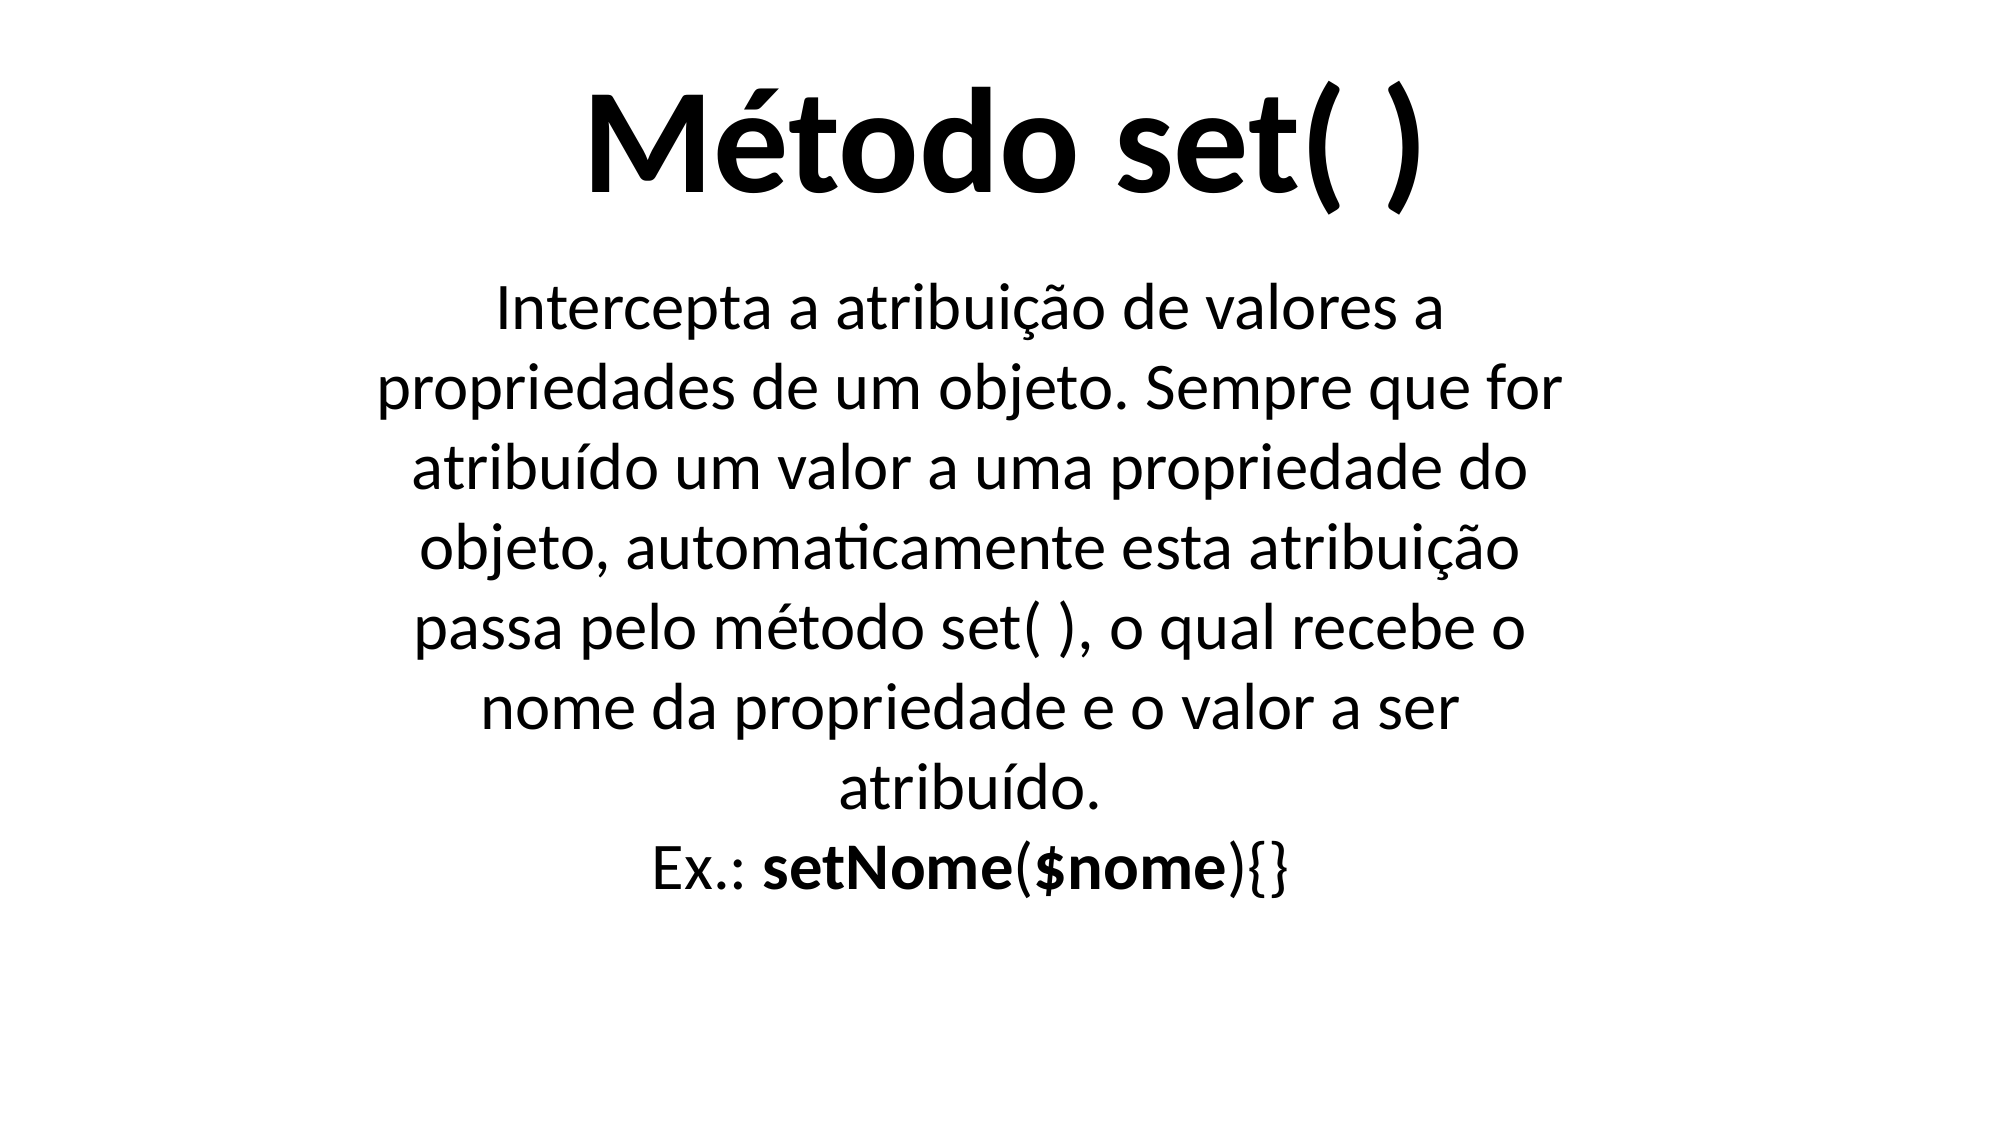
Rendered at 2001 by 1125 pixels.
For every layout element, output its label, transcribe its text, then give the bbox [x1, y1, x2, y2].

text_box Intercepta a atribuição de valores a propriedades de um objeto. Sempre que for atribuído um valor a uma propriedade do objeto, automaticamente esta atribuição passa pelo método set( ), o qual recebe o nome da propriedade e o valor a ser atribuído. Ex.: setNome($nome){} [355, 255, 1586, 910]
text_box Método set( ) [567, 35, 1444, 231]
